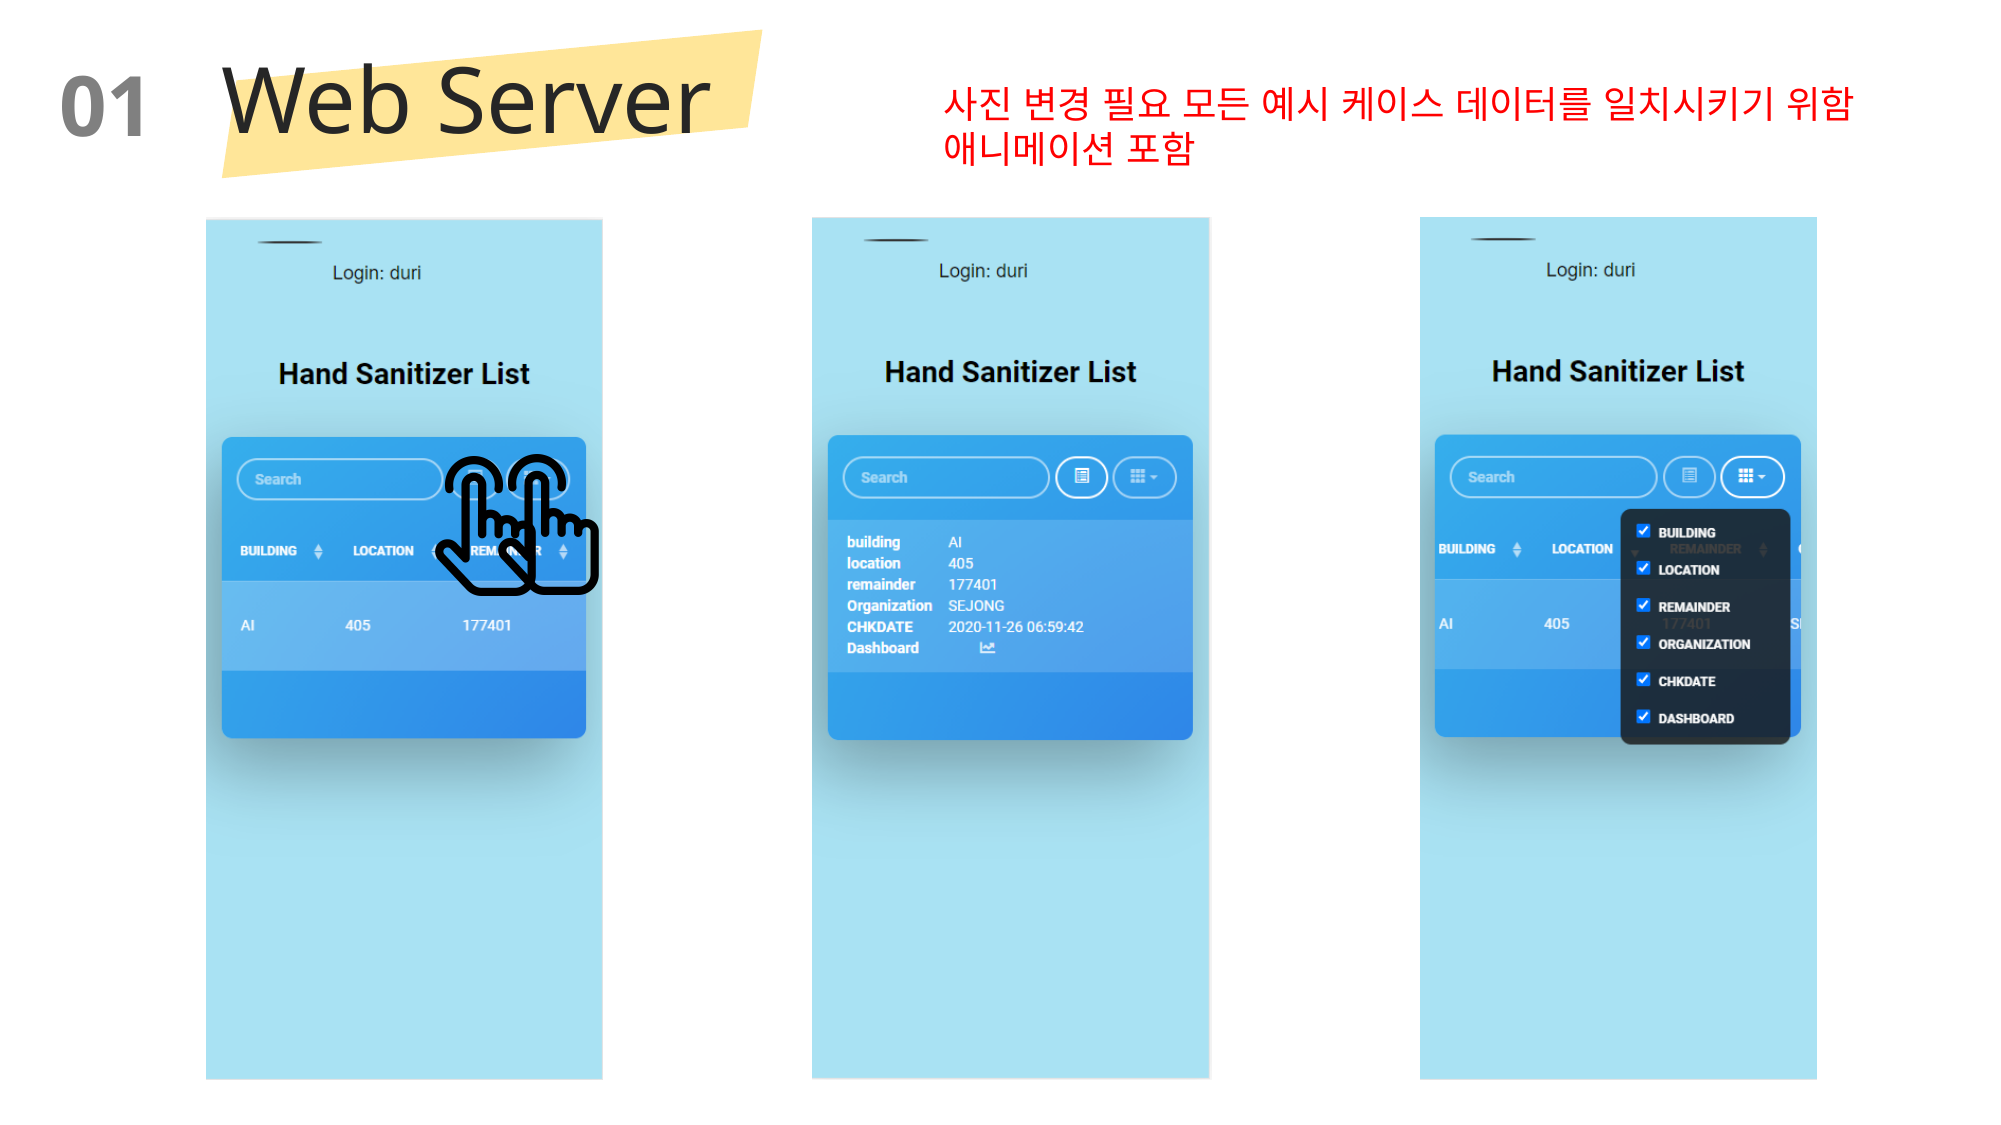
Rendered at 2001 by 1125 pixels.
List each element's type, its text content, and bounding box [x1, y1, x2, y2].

picture [811, 217, 1212, 1080]
picture [206, 217, 619, 1080]
picture [1420, 217, 1817, 1080]
text_box 사진 변경 필요 모든 예시 케이스 데이터를 일치시키기 위함 애니메이션 포함 [929, 73, 1871, 179]
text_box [44, 35, 779, 173]
